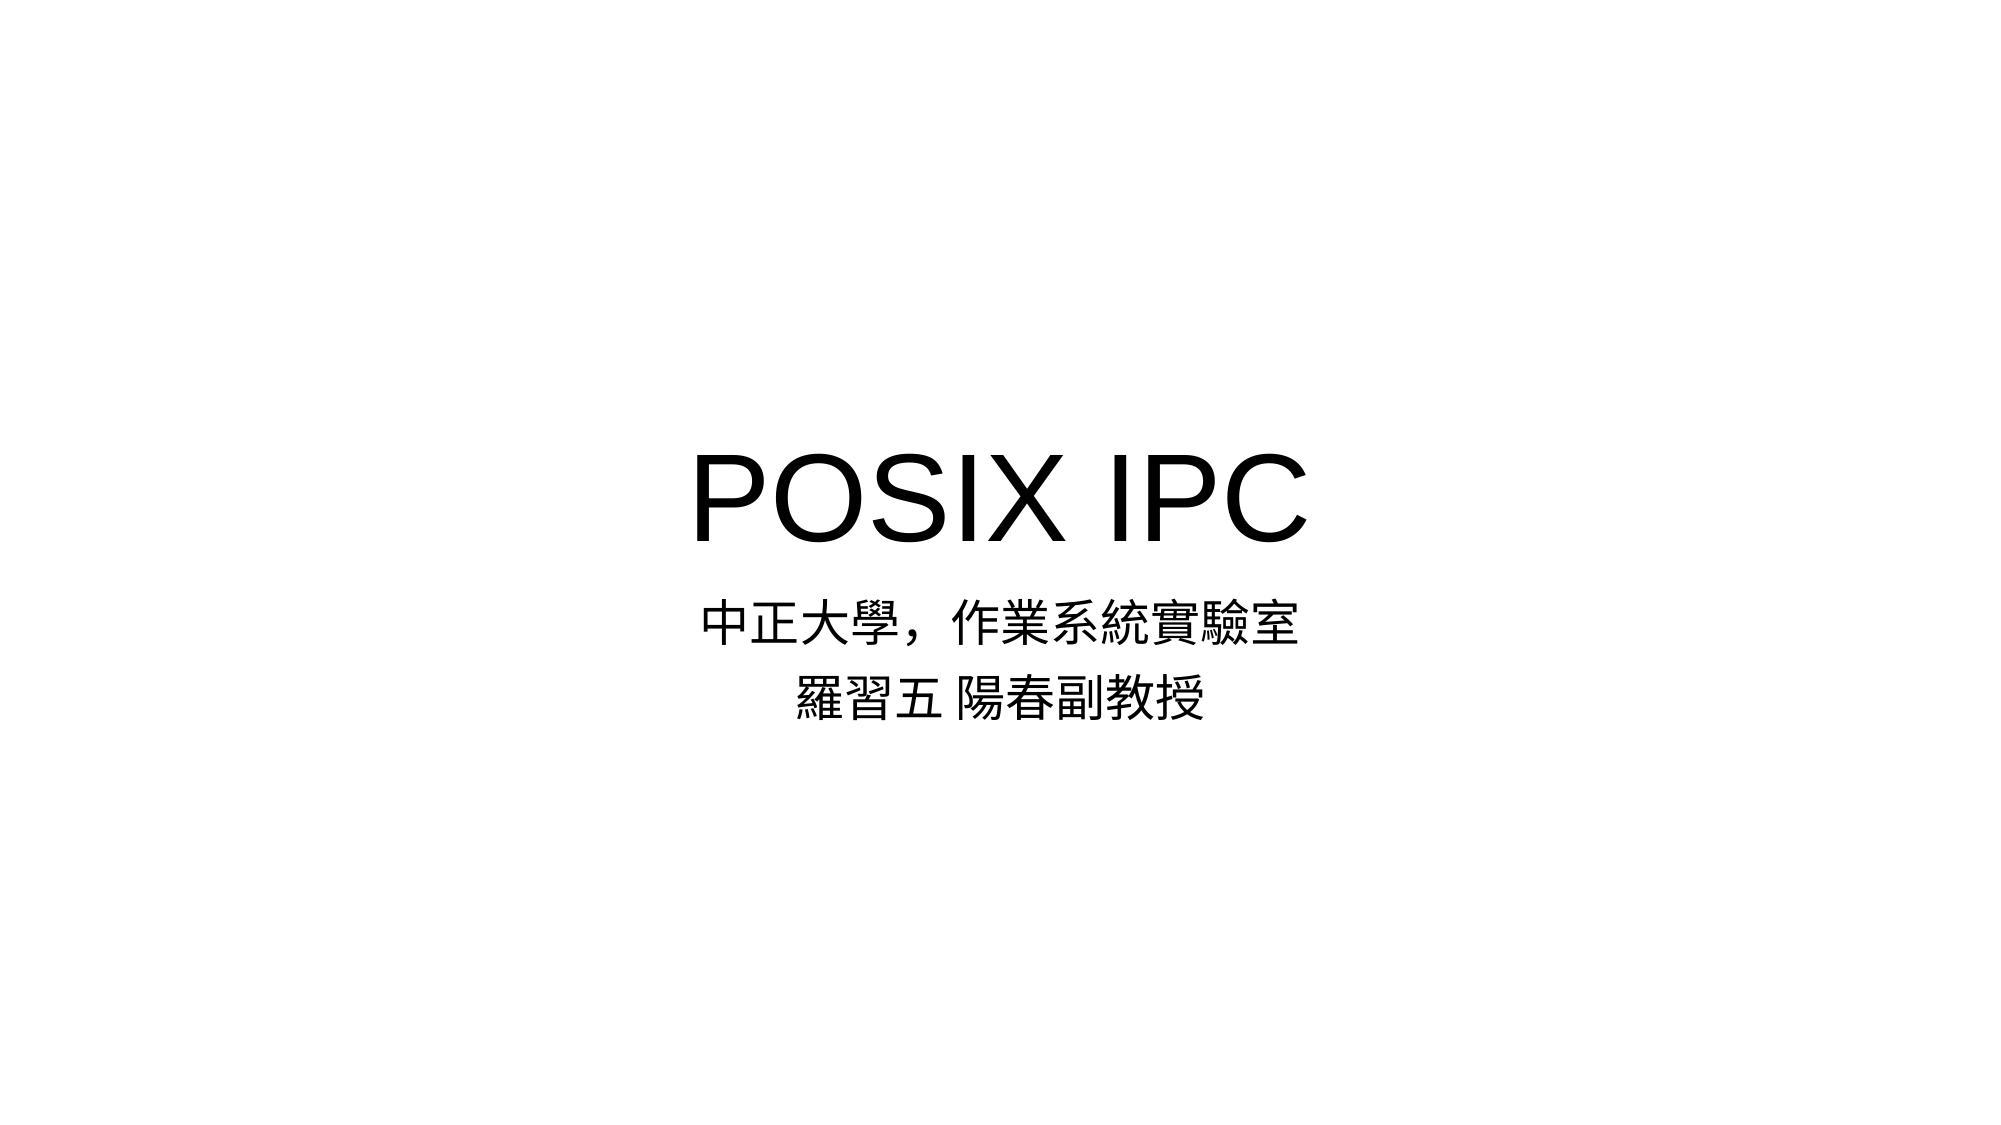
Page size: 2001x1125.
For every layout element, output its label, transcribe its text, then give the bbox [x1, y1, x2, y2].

subtitle 中正大學，作業系統實驗室 羅習五 陽春副教授 [249, 590, 1750, 863]
title POSIX IPC [249, 184, 1750, 576]
